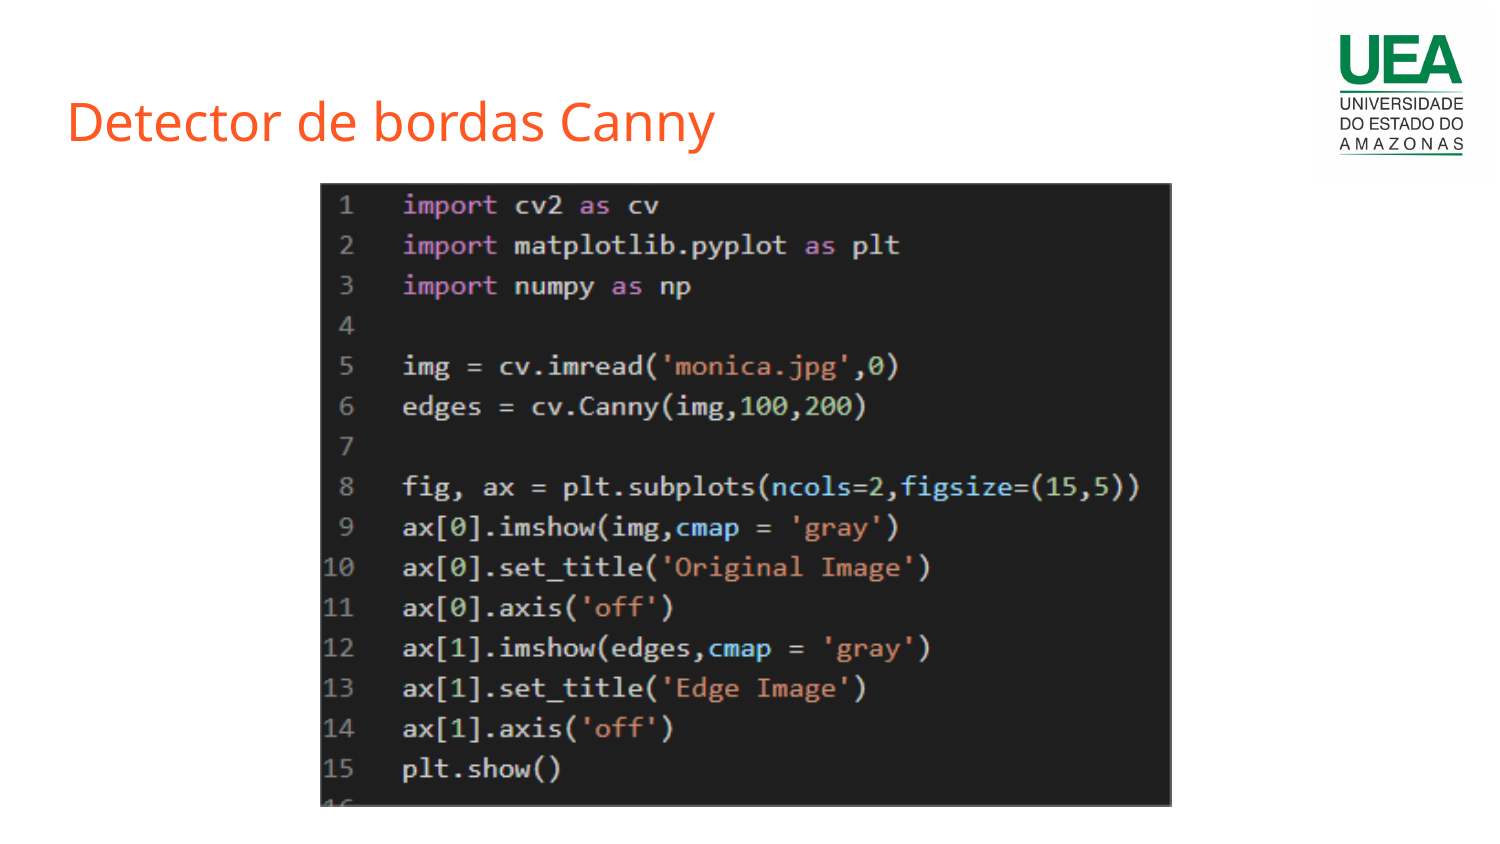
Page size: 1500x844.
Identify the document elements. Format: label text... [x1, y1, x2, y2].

picture [319, 183, 1172, 807]
title Detector de bordas Canny [51, 72, 1307, 167]
picture [1312, 6, 1490, 184]
